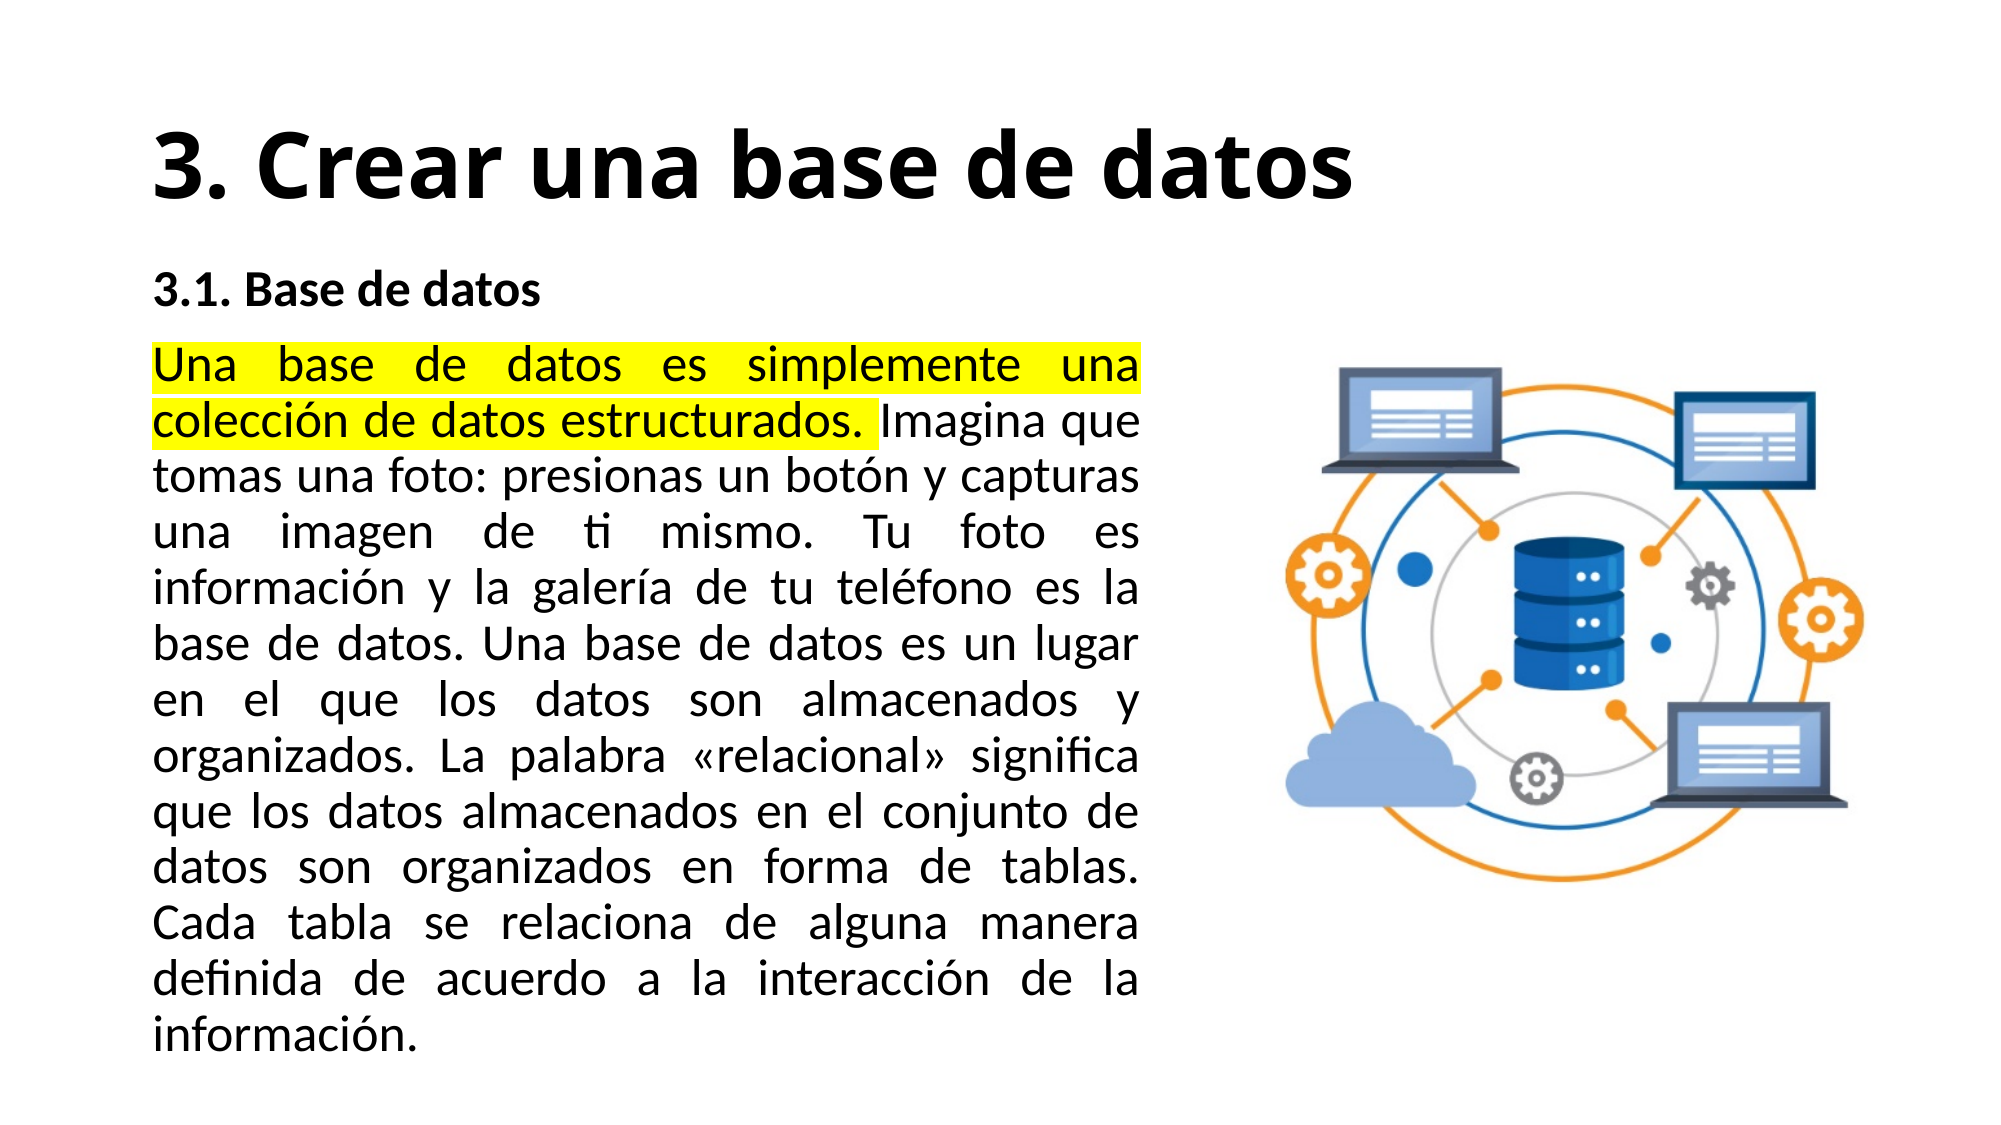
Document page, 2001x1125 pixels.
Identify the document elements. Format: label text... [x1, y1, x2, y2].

picture [1247, 330, 1900, 907]
list 3.1. Base de datos Una base de datos es simplemente una colección de datos estructurados. Imagina que tomas una foto: presionas un botón y capturas una imagen de ti mismo. Tu foto es información y la galería de tu teléfono es la base de datos. Una base de datos es un lugar en el que los datos son almacenados y organizados. La palabra «relacional» significa que los datos almacenados en el conjunto de datos son organizados en forma de tablas. Cada tabla se relaciona de alguna manera definida de acuerdo a la interacción de la información. [137, 254, 1157, 1077]
title 3. Crear una base de datos [137, 59, 1863, 278]
